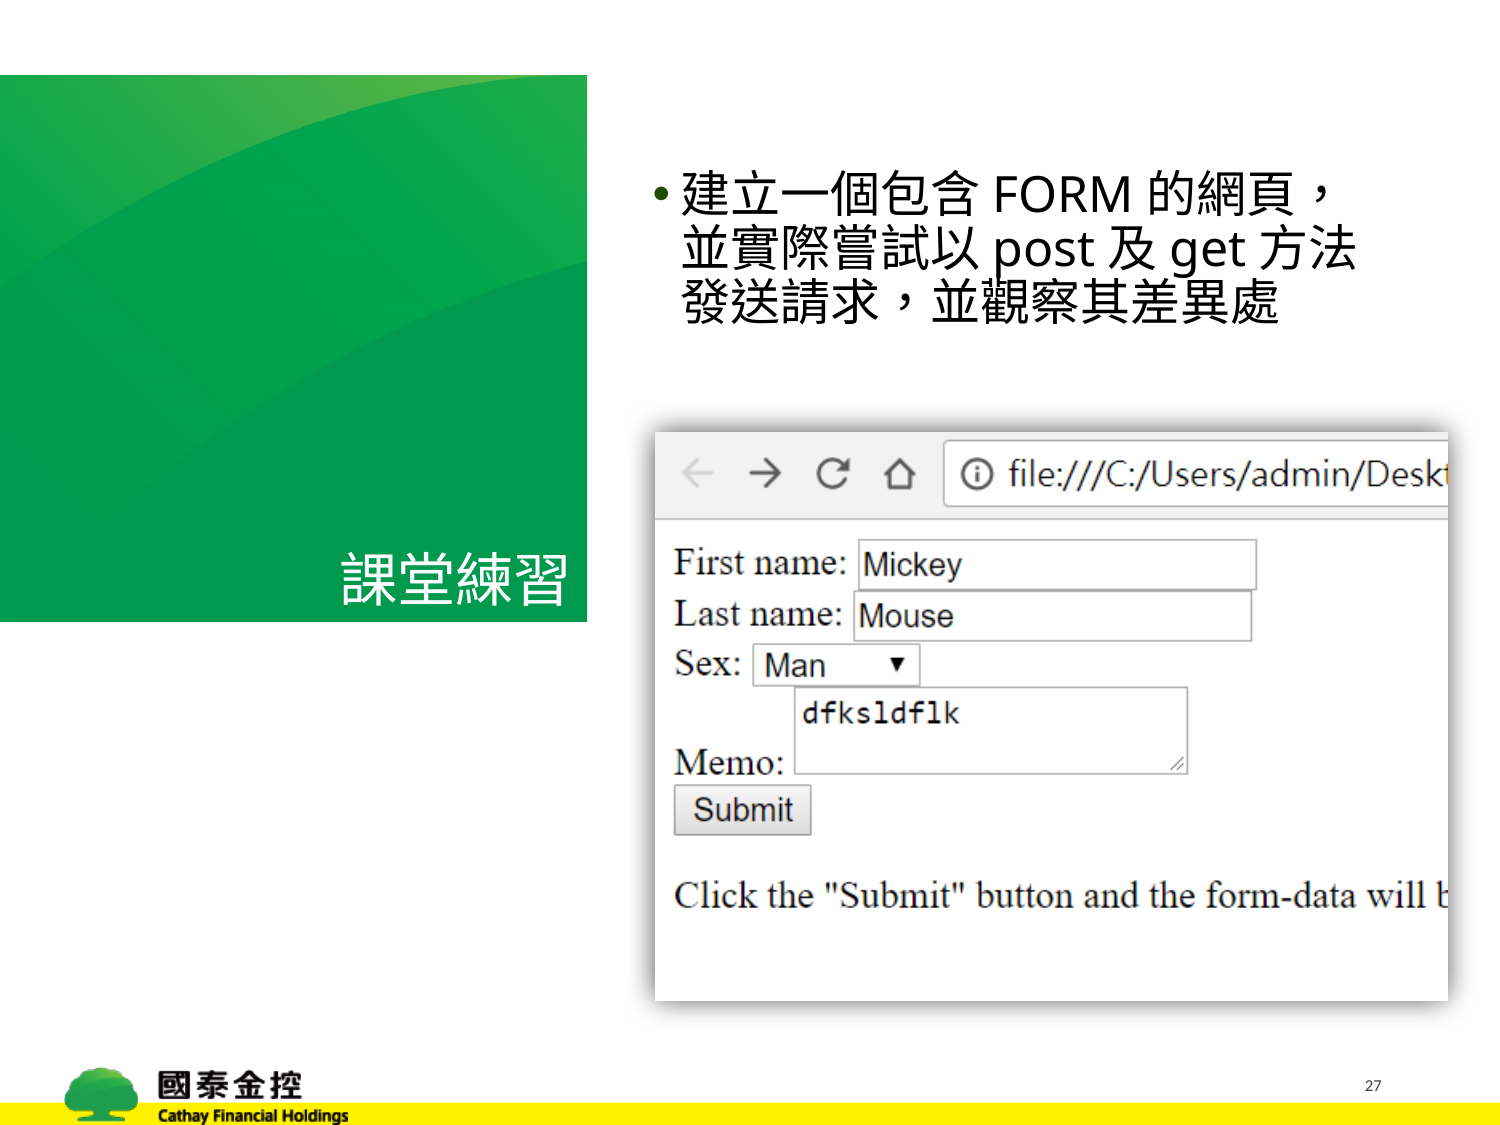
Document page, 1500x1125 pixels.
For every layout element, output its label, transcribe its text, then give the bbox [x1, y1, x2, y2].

picture [64, 1067, 348, 1125]
title 課堂練習 [0, 75, 588, 622]
list 建立一個包含FORM的網頁，並實際嘗試以post及get方法發送請求，並觀察其差異處 [637, 161, 1398, 430]
picture [655, 432, 1448, 1001]
text_box Create類的方法為 document 限定 [637, 414, 1398, 962]
